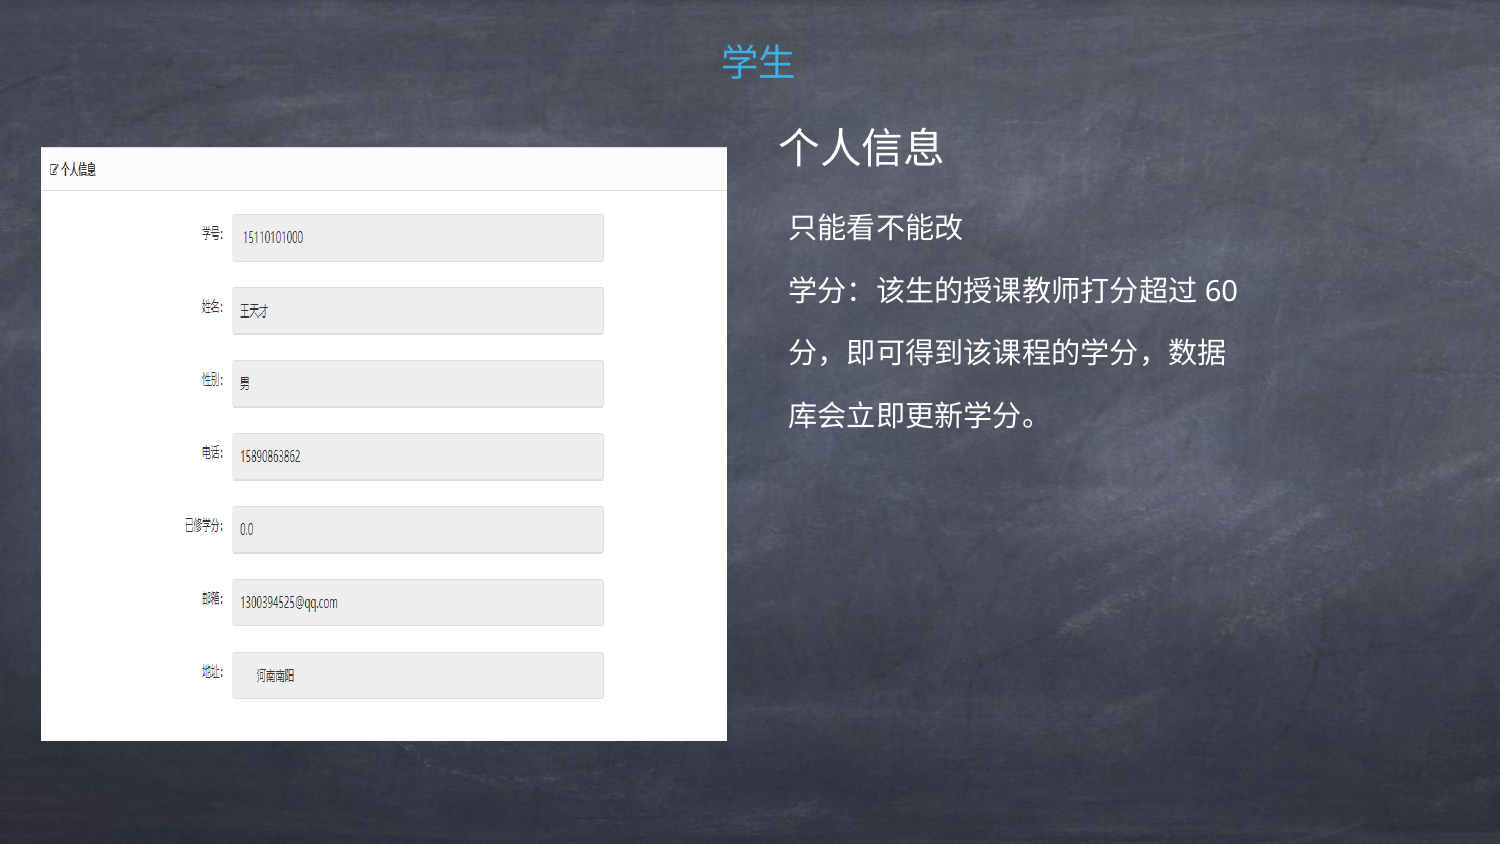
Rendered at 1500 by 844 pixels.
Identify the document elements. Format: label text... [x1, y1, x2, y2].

text_box 学生 [608, 32, 909, 92]
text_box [763, 114, 1262, 506]
picture [0, 0, 1500, 844]
